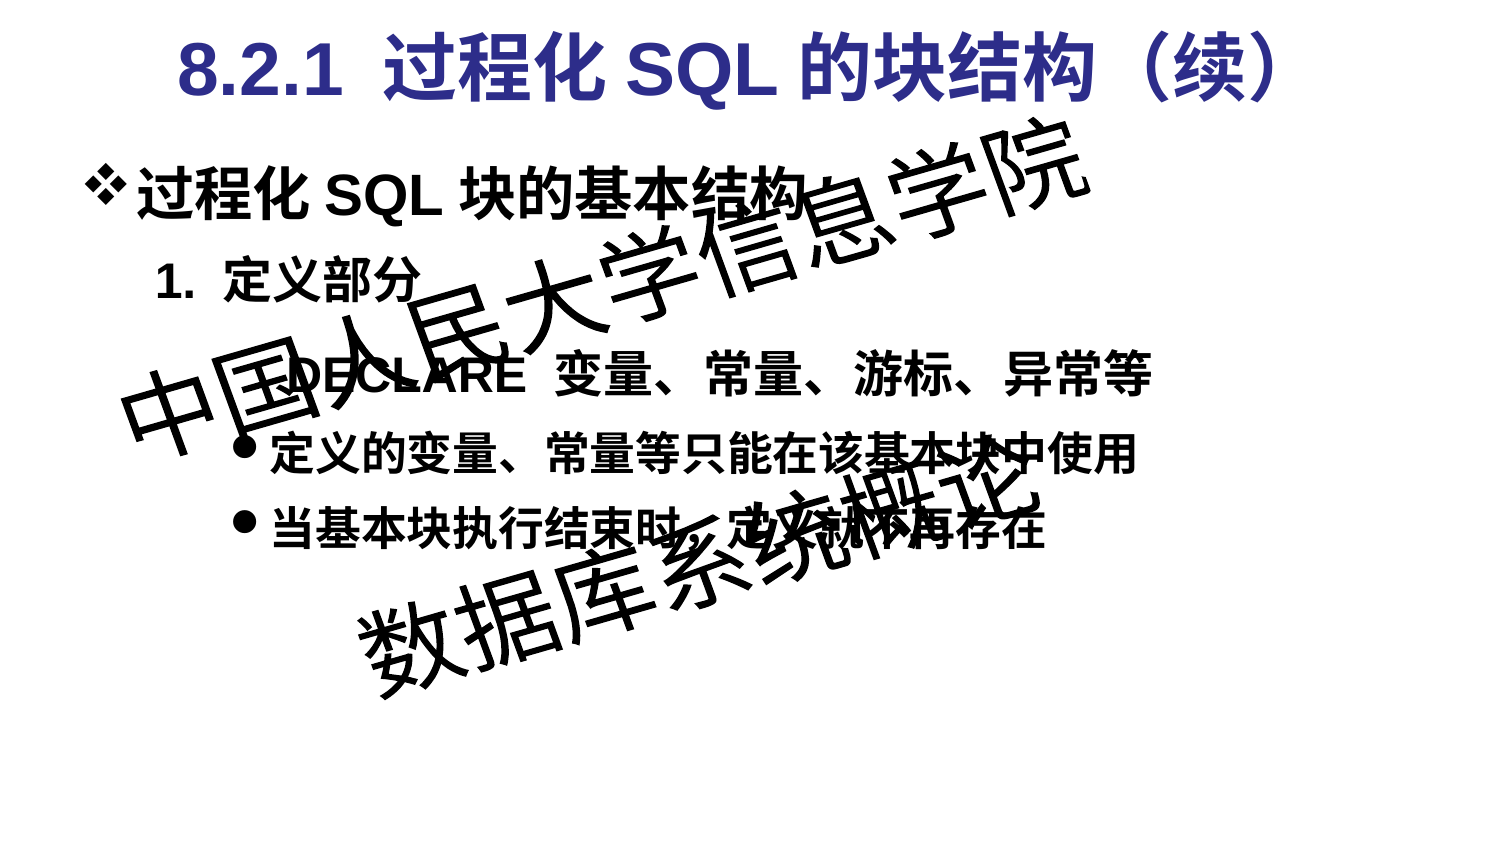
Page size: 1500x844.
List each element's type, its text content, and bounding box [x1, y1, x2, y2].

list 过程化SQL块的基本结构 1. 定义部分 DECLARE 变量、常量、游标、异常等 定义的变量、常量等只能在该基本块中使用 当基本块执行结束时，定义就不再存在 [64, 135, 1415, 709]
title 8.2.1 过程化SQL的块结构（续） [75, 0, 1425, 136]
